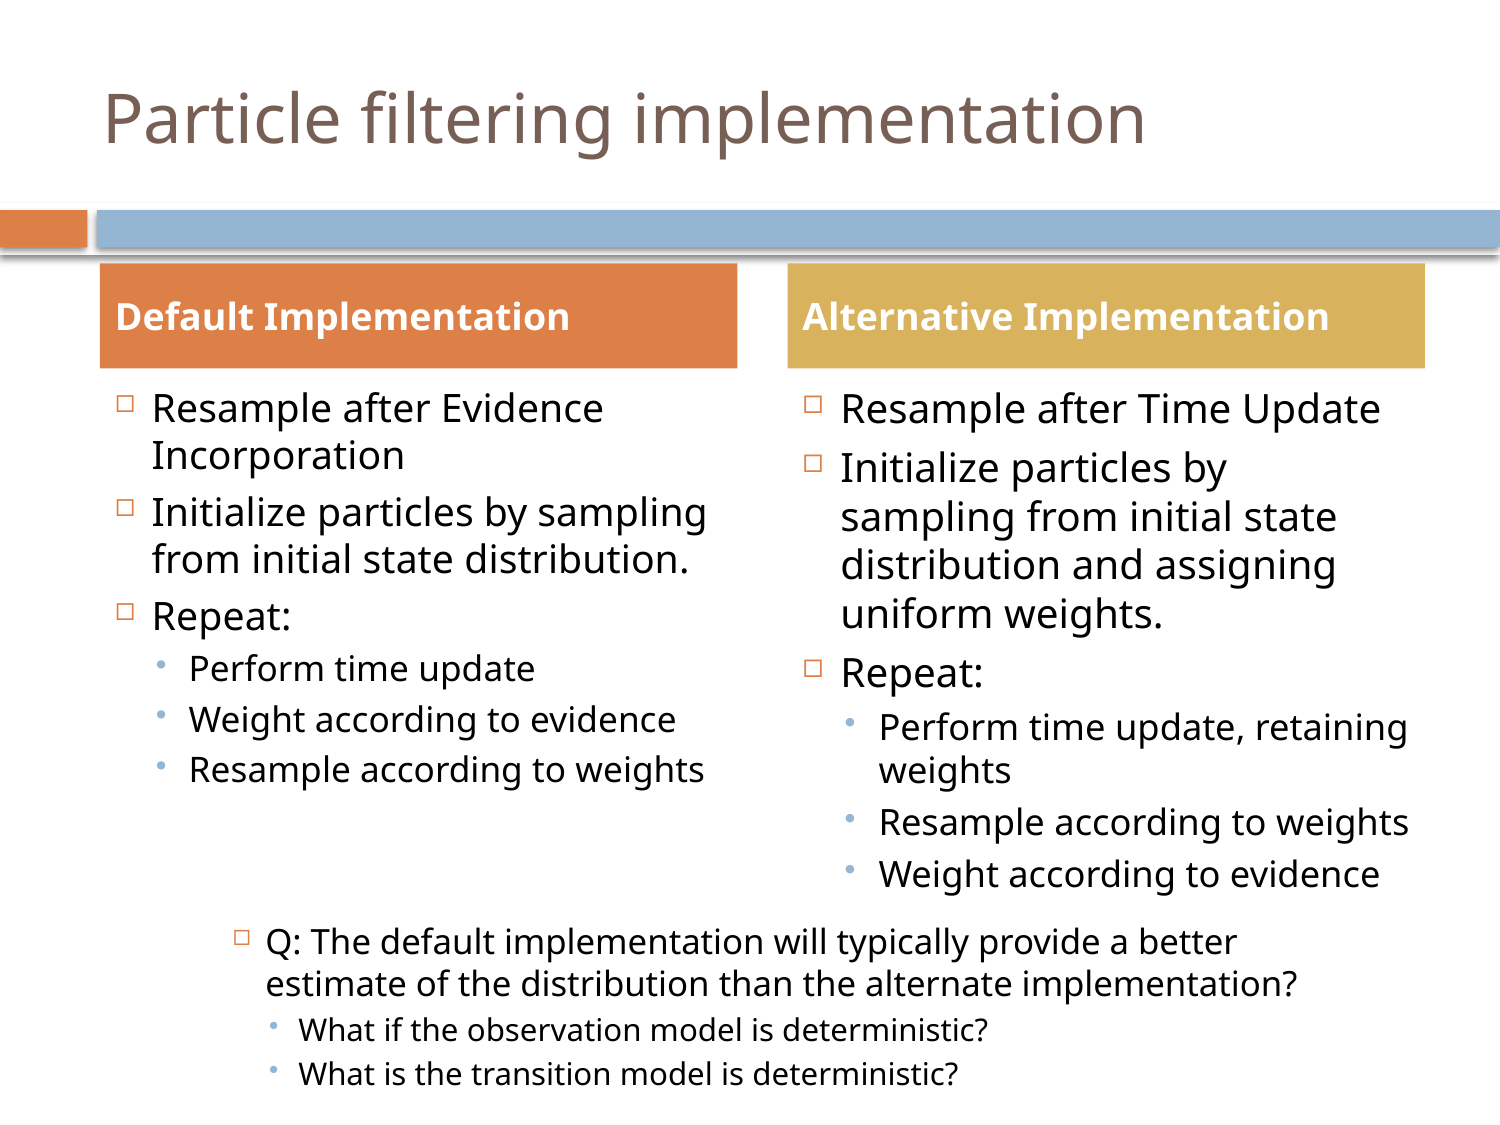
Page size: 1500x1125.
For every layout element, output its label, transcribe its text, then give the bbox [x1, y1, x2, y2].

list Resample after Time Update Initialize particles by sampling from initial state distribution and assigning uniform weights. Repeat: Perform time update, retaining weights Resample according to weights Weight according to evidence [787, 375, 1425, 932]
list Alternative Implementation [787, 263, 1425, 369]
list Resample after Evidence Incorporation Initialize particles by sampling from initial state distribution. Repeat: Perform time update Weight according to evidence Resample according to weights [99, 375, 738, 864]
title Particle filtering implementation [87, 44, 1425, 188]
list Default Implementation [99, 263, 738, 369]
text_box Q: The default implementation will typically provide a better estimate of the distribution than the alternate implementation? What if the observation model is deterministic? What is the transition model is deterministic? [217, 912, 1358, 1125]
